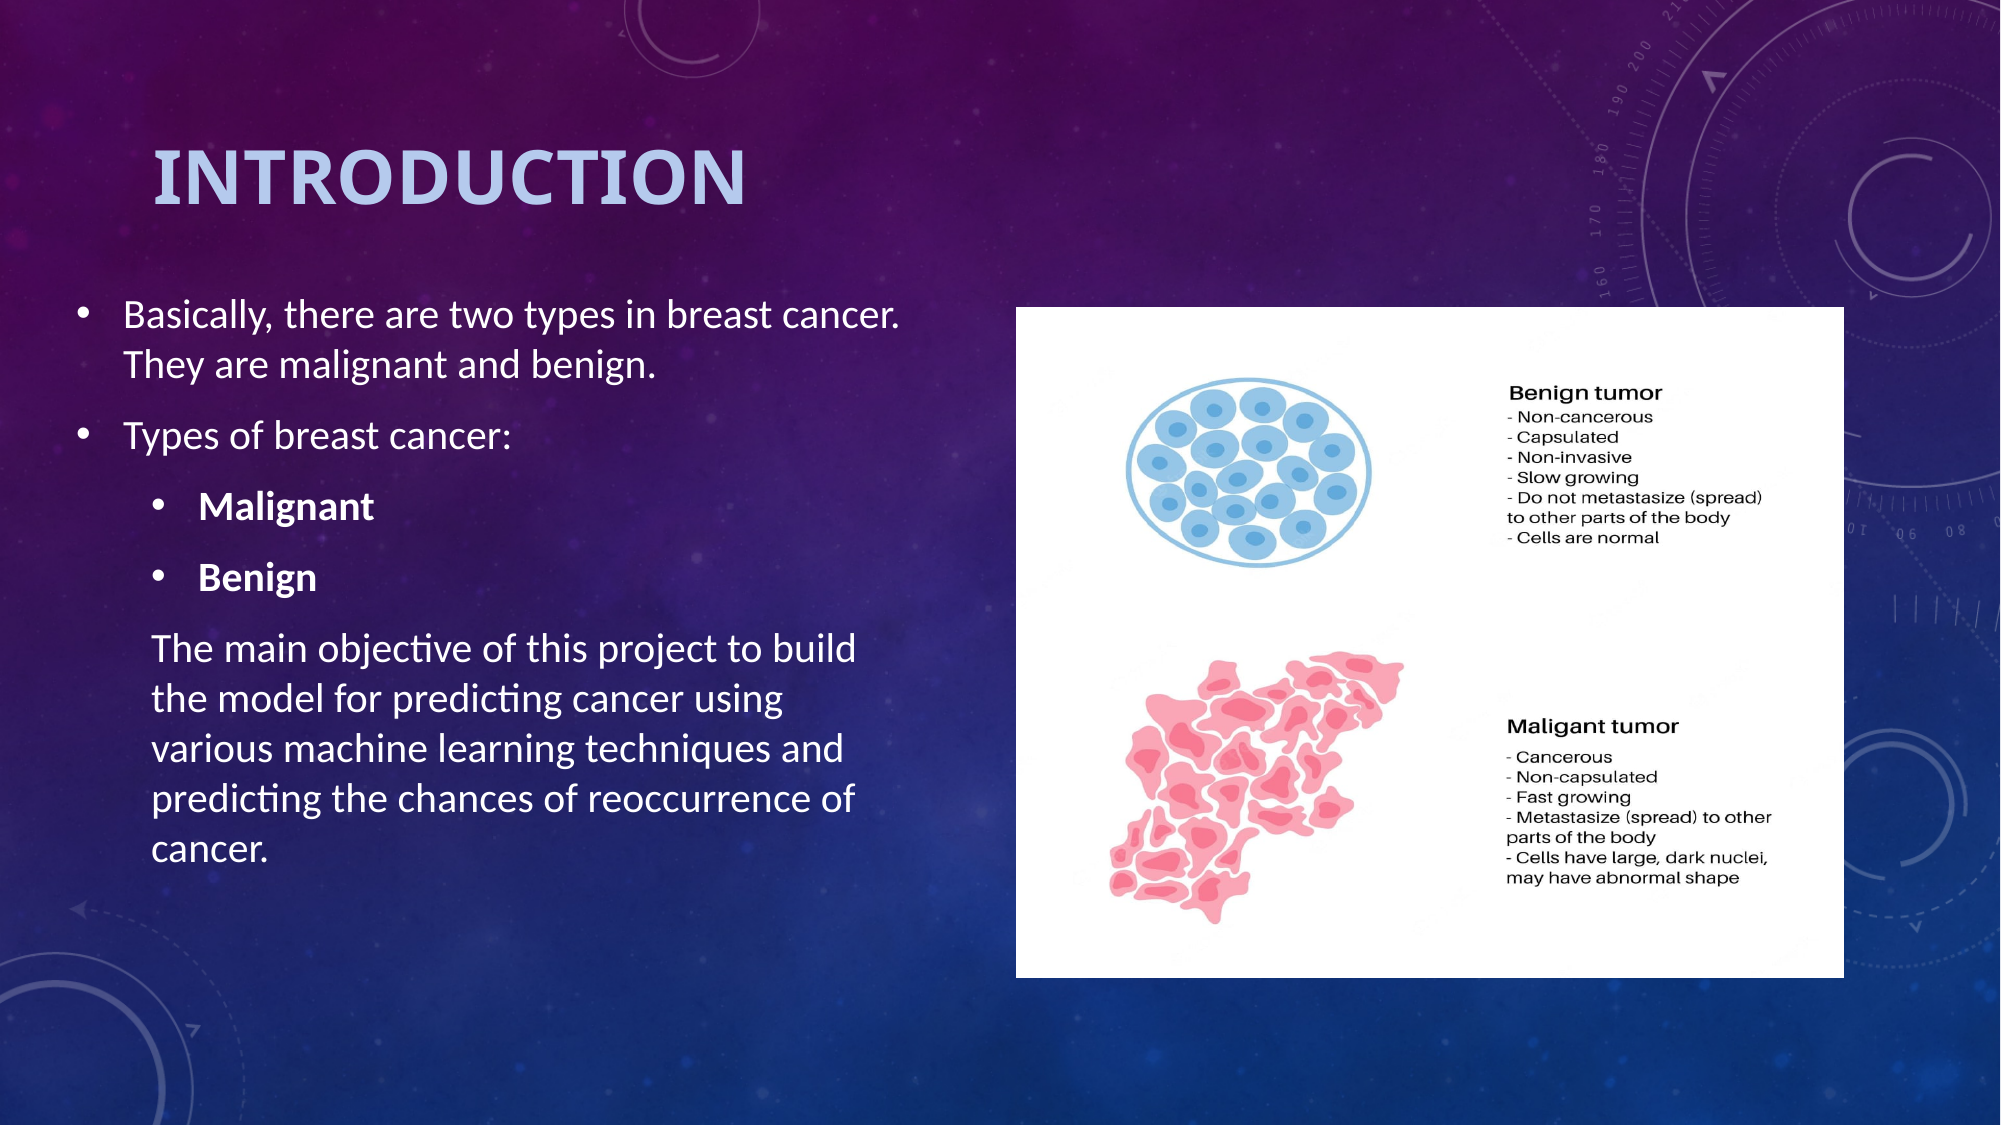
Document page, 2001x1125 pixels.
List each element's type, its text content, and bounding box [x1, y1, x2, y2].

picture [0, 0, 2001, 1125]
list Basically, there are two types in breast cancer. They are malignant and benign. Types of breast cancer: Malignant Benign The main objective of this project to build the model for predicting cancer using various machine learning techniques and predicting the chances of reoccurrence of cancer. [61, 279, 921, 1019]
title Introduction [138, 106, 1381, 244]
